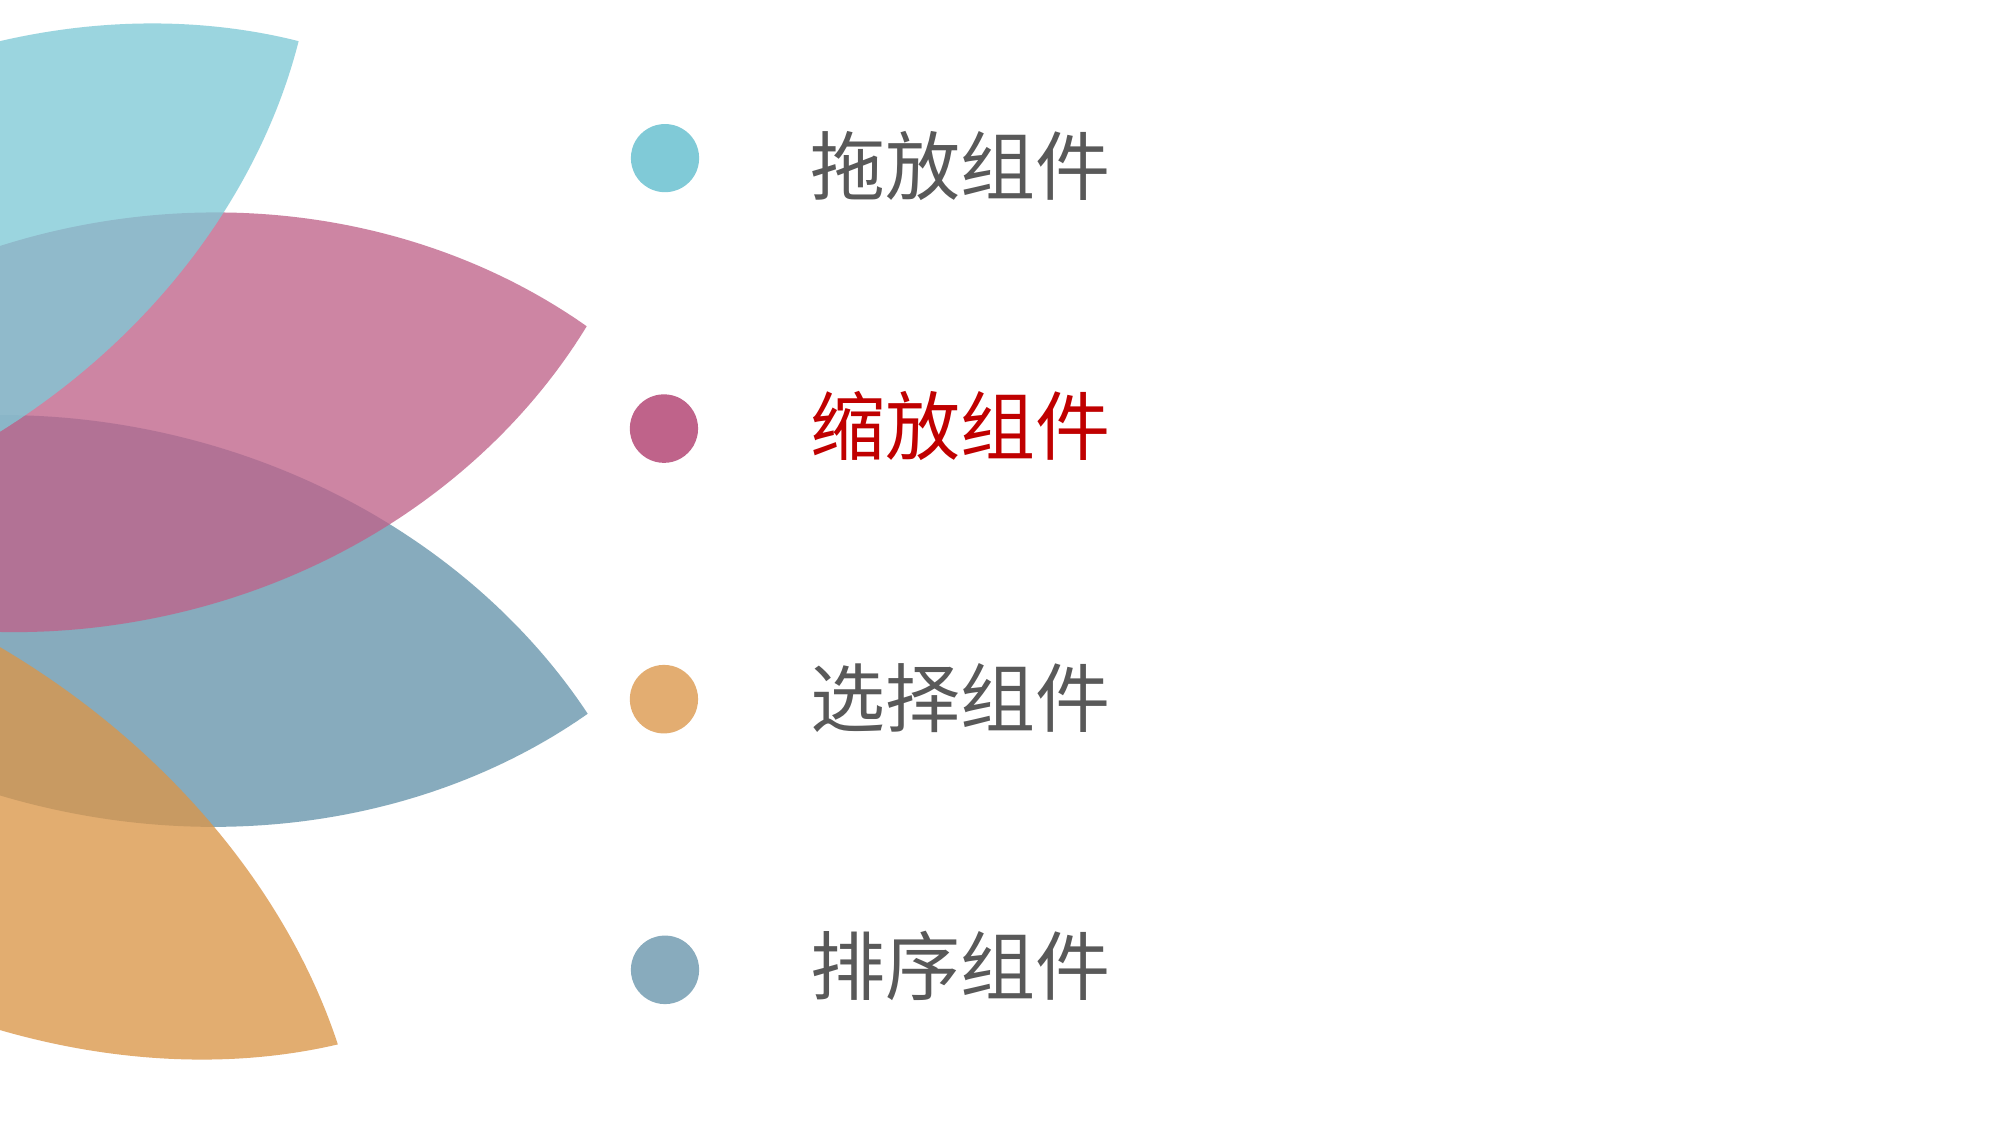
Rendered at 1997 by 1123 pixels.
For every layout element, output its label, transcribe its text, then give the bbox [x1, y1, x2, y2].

text_box 拖放组件 [795, 112, 1505, 217]
text_box 选择组件 [795, 643, 1505, 749]
text_box 缩放组件 [795, 371, 1505, 477]
text_box 排序组件 [795, 911, 1505, 1017]
